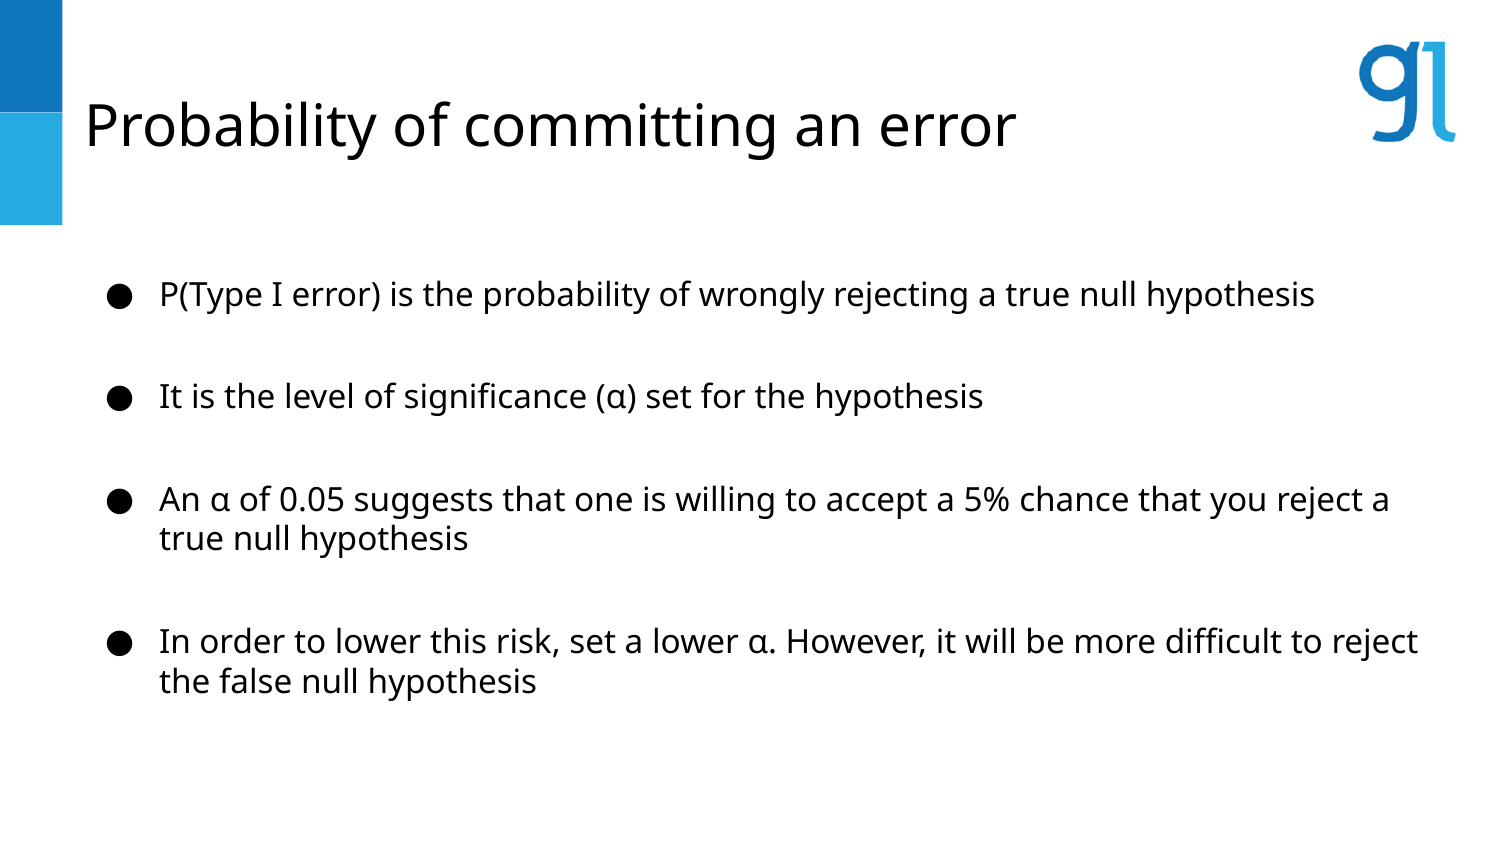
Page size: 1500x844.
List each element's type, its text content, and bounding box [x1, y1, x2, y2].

picture [1331, 17, 1482, 167]
title Probability of committing an error [69, 72, 1175, 167]
list P(Type I error) is the probability of wrongly rejecting a true null hypothesis It is the level of significance (α) set for the hypothesis An α of 0.05 suggests that one is willing to accept a 5% chance that you reject a true null hypothesis In order to lower this risk, set a lower α. However, it will be more difficult to reject the false null hypothesis [69, 257, 1450, 779]
